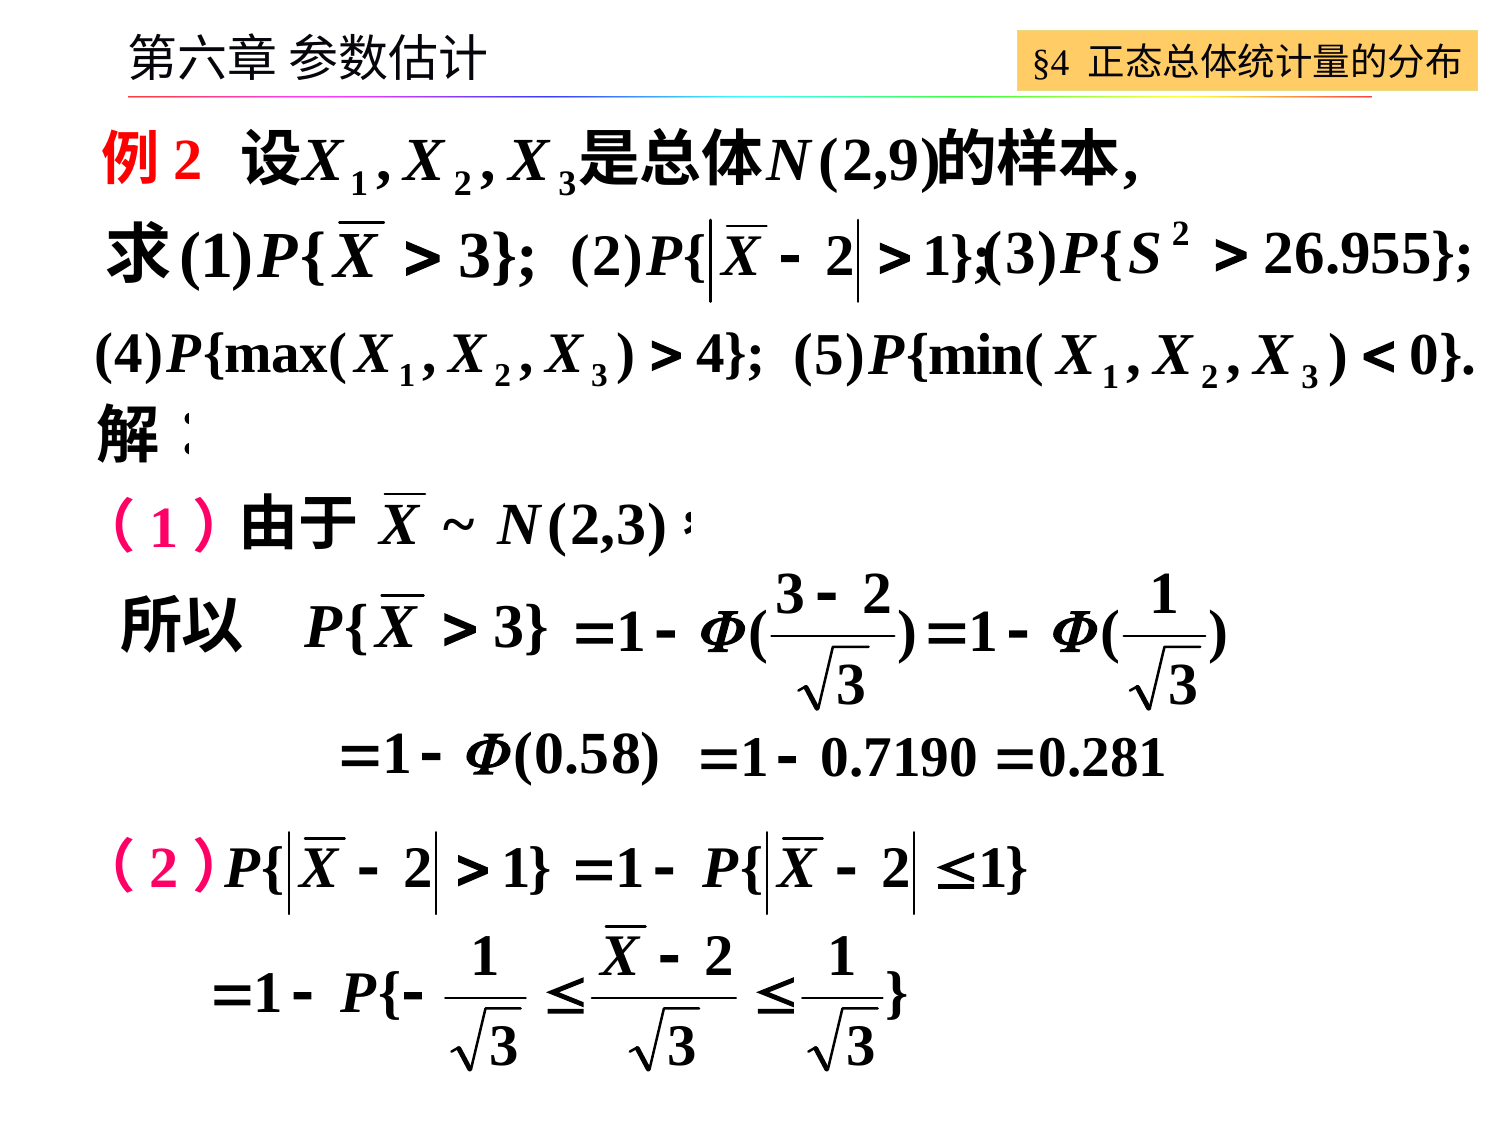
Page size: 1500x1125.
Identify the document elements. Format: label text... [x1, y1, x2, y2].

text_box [561, 818, 1038, 928]
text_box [913, 556, 1238, 722]
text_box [219, 478, 691, 570]
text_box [975, 206, 1484, 299]
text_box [563, 219, 1001, 315]
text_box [212, 818, 560, 912]
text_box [128, 96, 1372, 101]
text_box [88, 408, 189, 479]
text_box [785, 314, 1488, 405]
text_box （1） [62, 481, 215, 567]
text_box 例2 [86, 113, 350, 199]
text_box （2） [62, 821, 208, 907]
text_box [199, 914, 917, 1082]
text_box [97, 206, 550, 306]
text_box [327, 718, 671, 799]
text_box 第六章 参数估计 [112, 37, 1388, 75]
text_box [112, 579, 556, 674]
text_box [561, 556, 911, 722]
text_box §4 正态总体统计量的分布 [1017, 30, 1478, 91]
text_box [687, 723, 1175, 791]
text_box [233, 118, 1151, 212]
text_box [87, 314, 773, 402]
